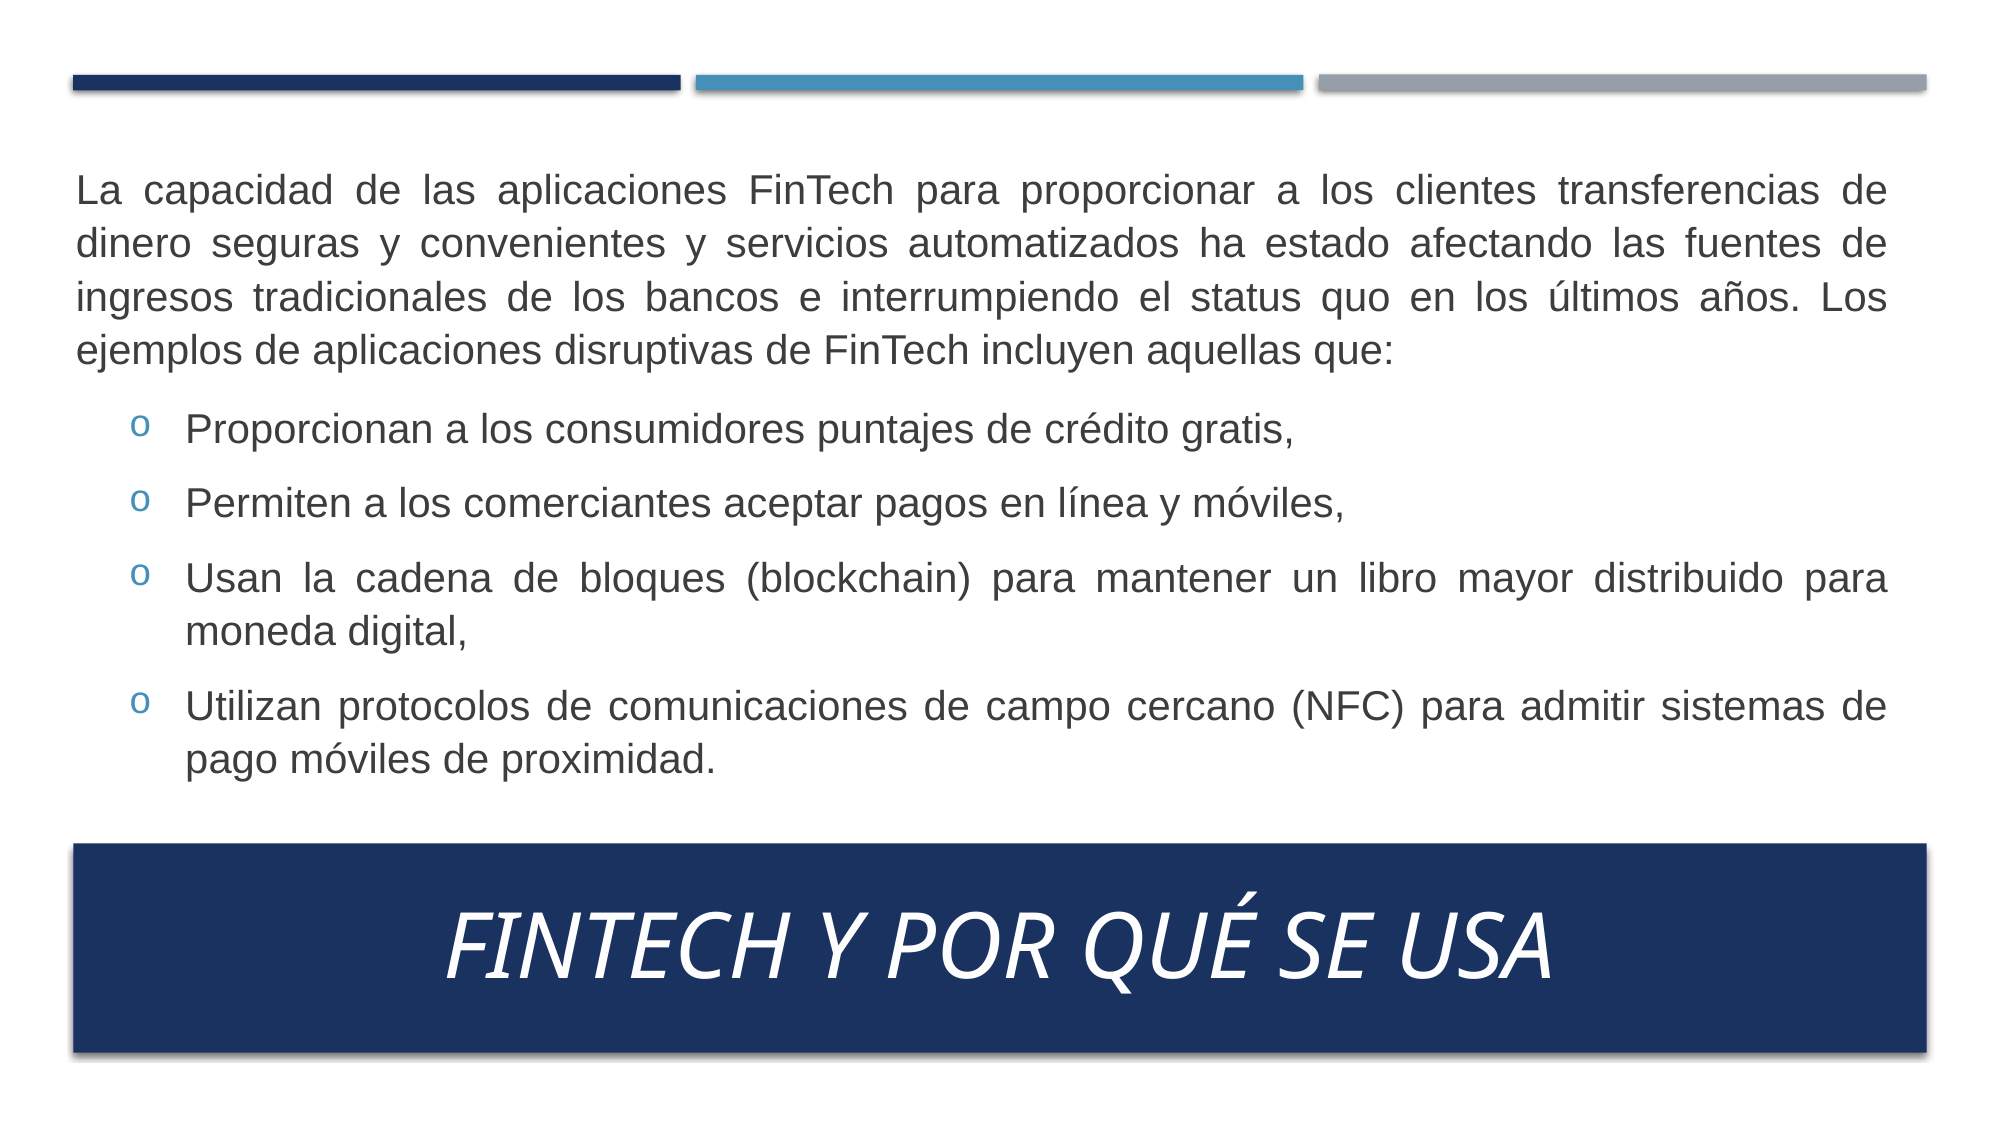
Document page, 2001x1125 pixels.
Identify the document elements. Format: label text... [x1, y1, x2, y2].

list La capacidad de las aplicaciones FinTech para proporcionar a los clientes transferencias de dinero seguras y convenientes y servicios automatizados ha estado afectando las fuentes de ingresos tradicionales de los bancos e interrumpiendo el status quo en los últimos años. Los ejemplos de aplicaciones disruptivas de FinTech incluyen aquellas que: Proporcionan a los consumidores puntajes de crédito gratis, Permiten a los comerciantes aceptar pagos en línea y móviles, Usan la cadena de bloques (blockchain) para mantener un libro mayor distribuido para moneda digital, Utilizan protocolos de comunicaciones de campo cercano (NFC) para admitir sistemas de pago móviles de proximidad. [60, 104, 1905, 836]
title FINTECH Y POR QUÉ SE USA [95, 863, 1905, 1020]
